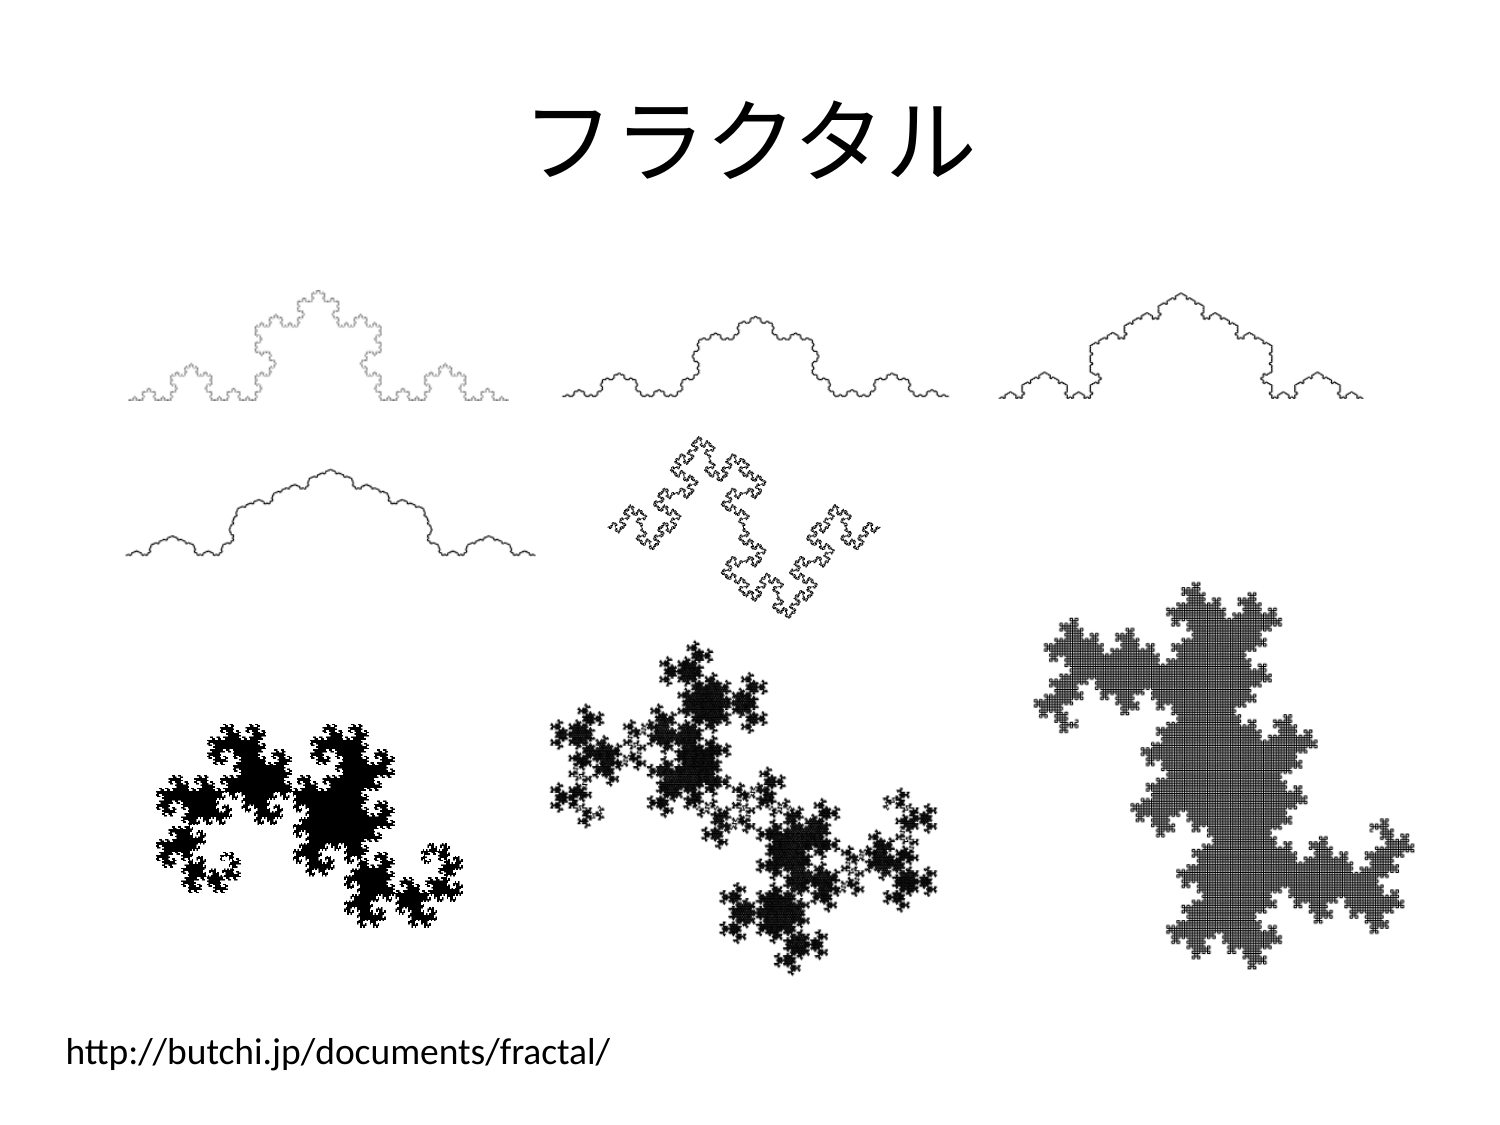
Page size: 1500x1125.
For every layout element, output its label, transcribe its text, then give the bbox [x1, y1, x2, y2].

picture [140, 703, 472, 949]
picture [542, 633, 945, 982]
text_box http://butchi.jp/documents/fractal/ [50, 1019, 626, 1080]
picture [1026, 573, 1422, 977]
picture [128, 290, 509, 401]
picture [553, 314, 956, 399]
picture [116, 467, 543, 557]
picture [601, 432, 886, 621]
picture [990, 290, 1370, 401]
title フラクタル [75, 45, 1425, 233]
